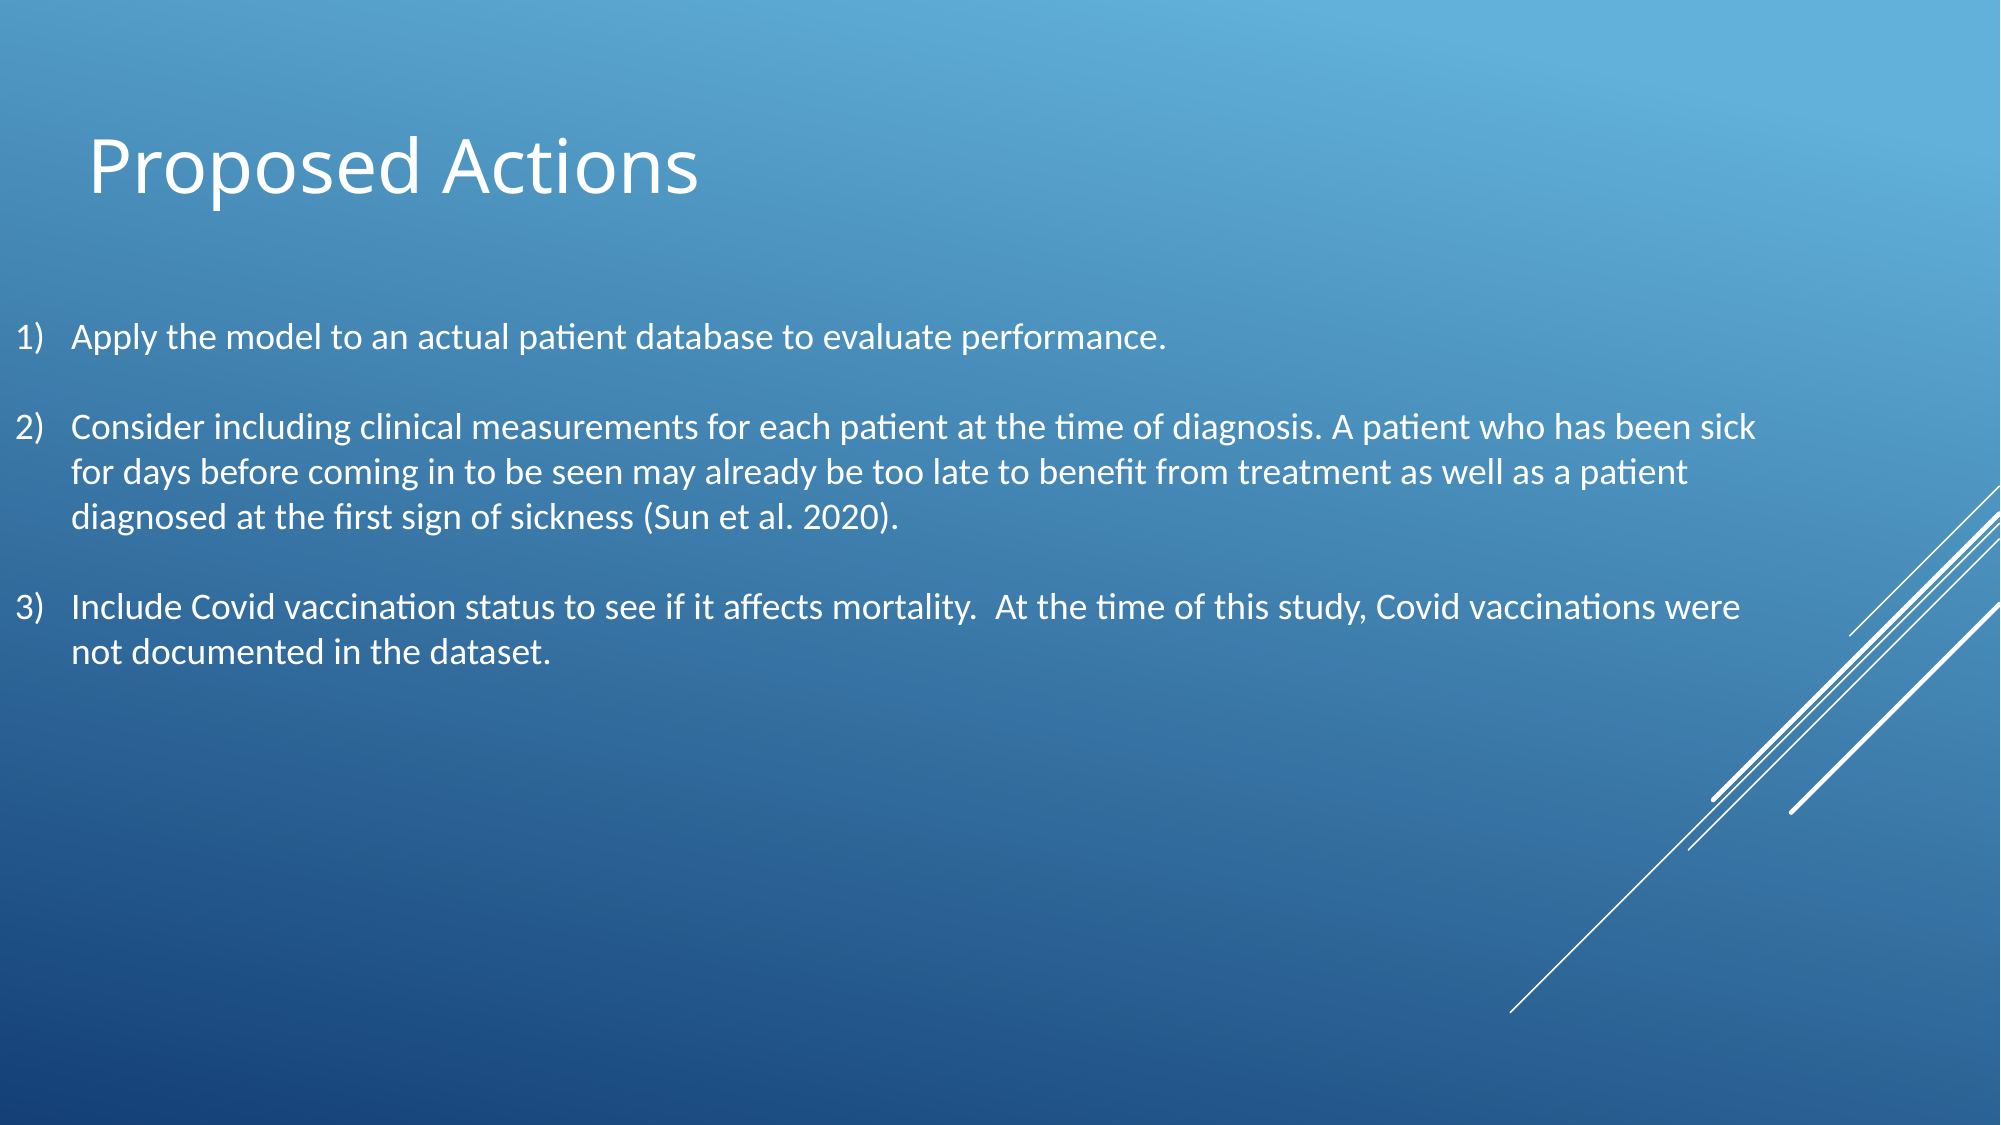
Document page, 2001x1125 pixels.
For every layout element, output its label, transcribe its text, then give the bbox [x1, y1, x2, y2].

title Proposed Actions [72, 48, 1473, 280]
text_box Apply the model to an actual patient database to evaluate performance. Consider including clinical measurements for each patient at the time of diagnosis. A patient who has been sick for days before coming in to be seen may already be too late to benefit from treatment as well as a patient diagnosed at the first sign of sickness (Sun et al. 2020). Include Covid vaccination status to see if it affects mortality. At the time of this study, Covid vaccinations were not documented in the dataset. [0, 304, 1804, 680]
